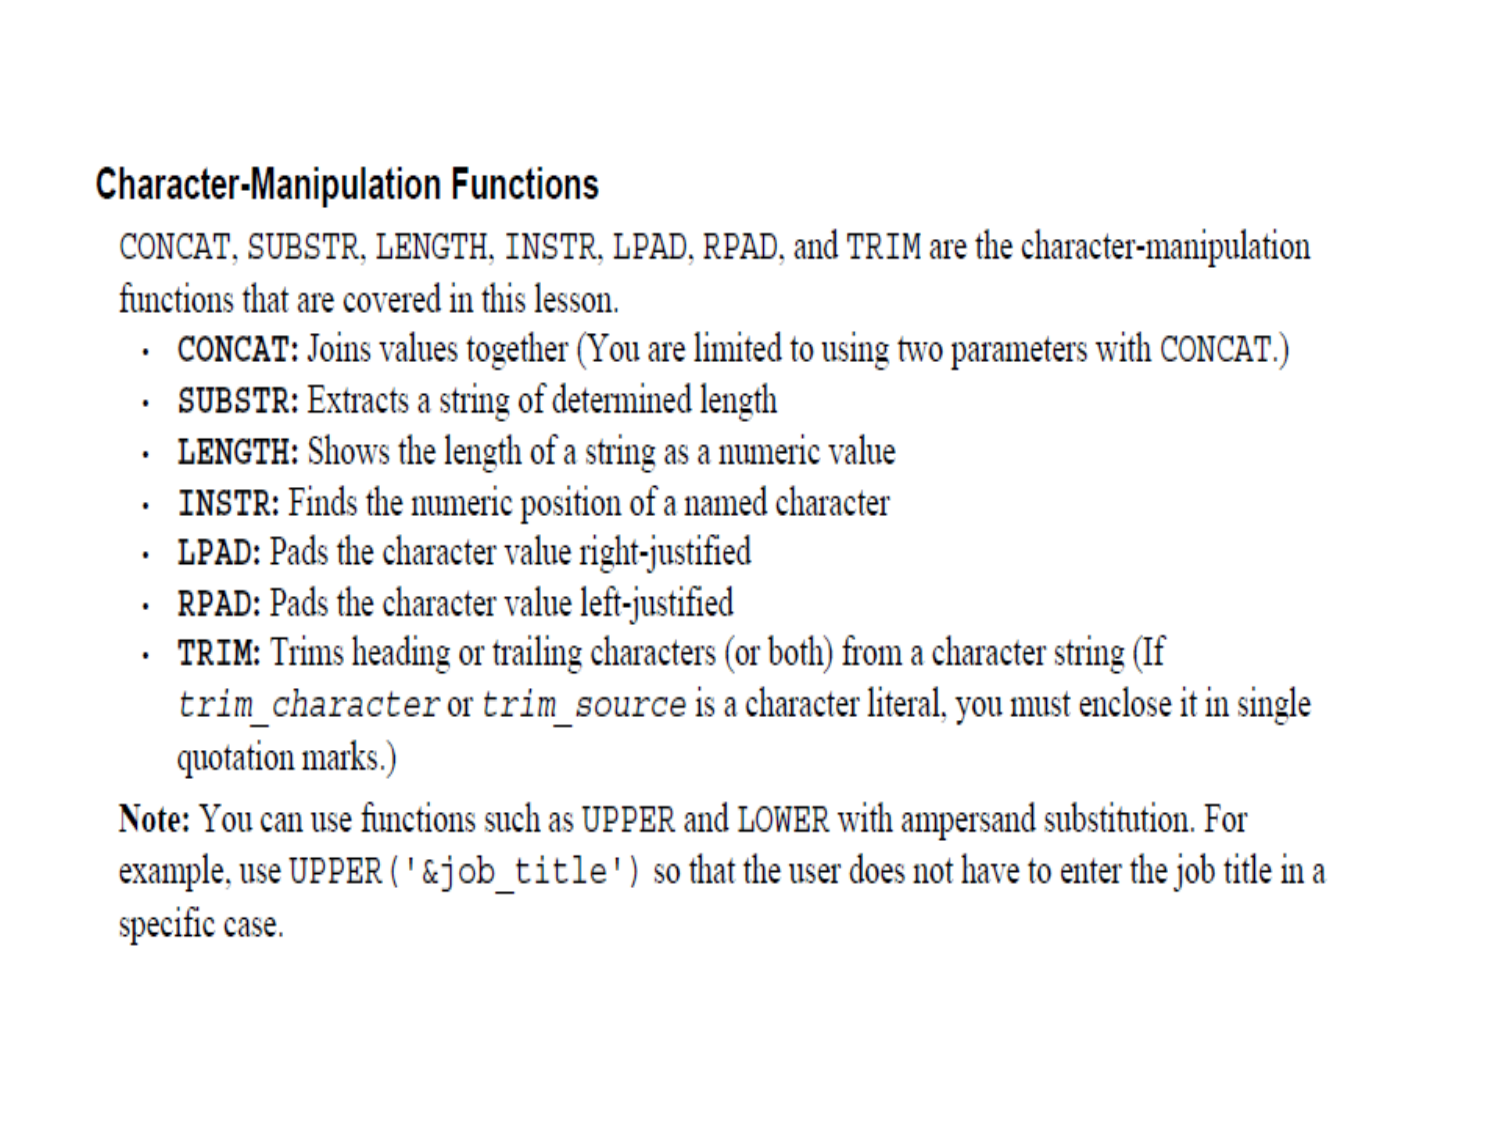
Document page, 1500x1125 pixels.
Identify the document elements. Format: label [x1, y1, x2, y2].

picture [49, 99, 1390, 951]
